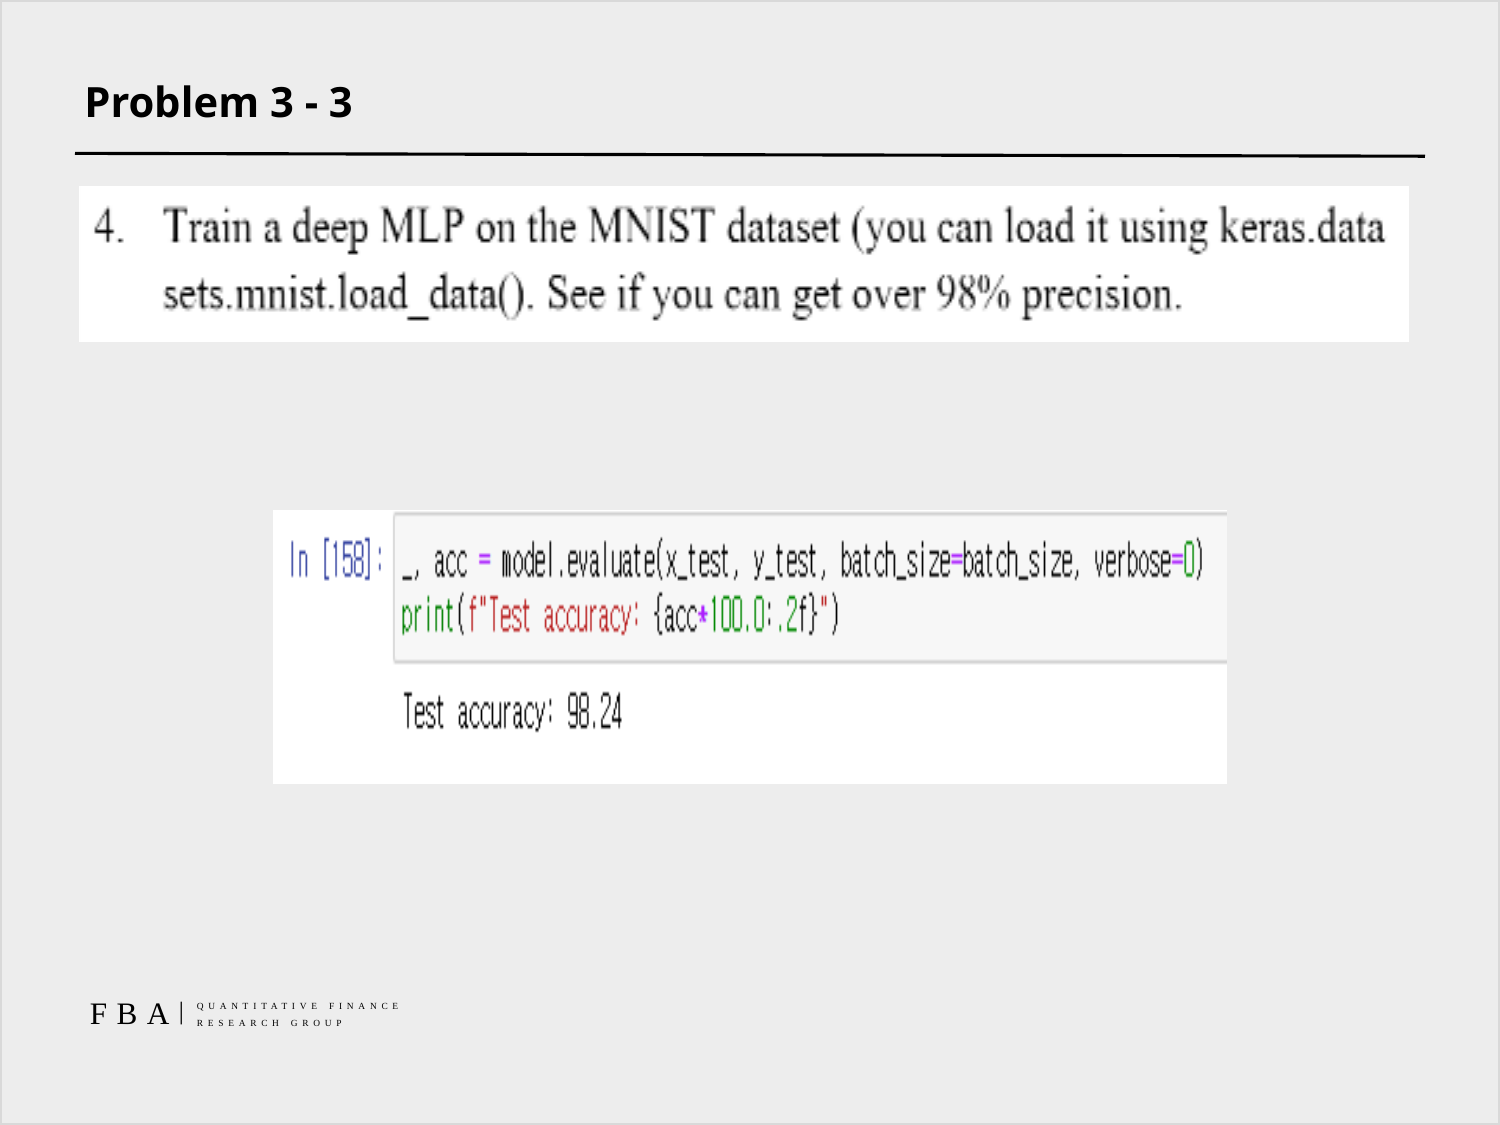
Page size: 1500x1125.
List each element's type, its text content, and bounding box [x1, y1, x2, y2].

title Problem 3 - 3 [69, 73, 1397, 144]
picture [273, 510, 1227, 784]
picture [79, 186, 1409, 342]
